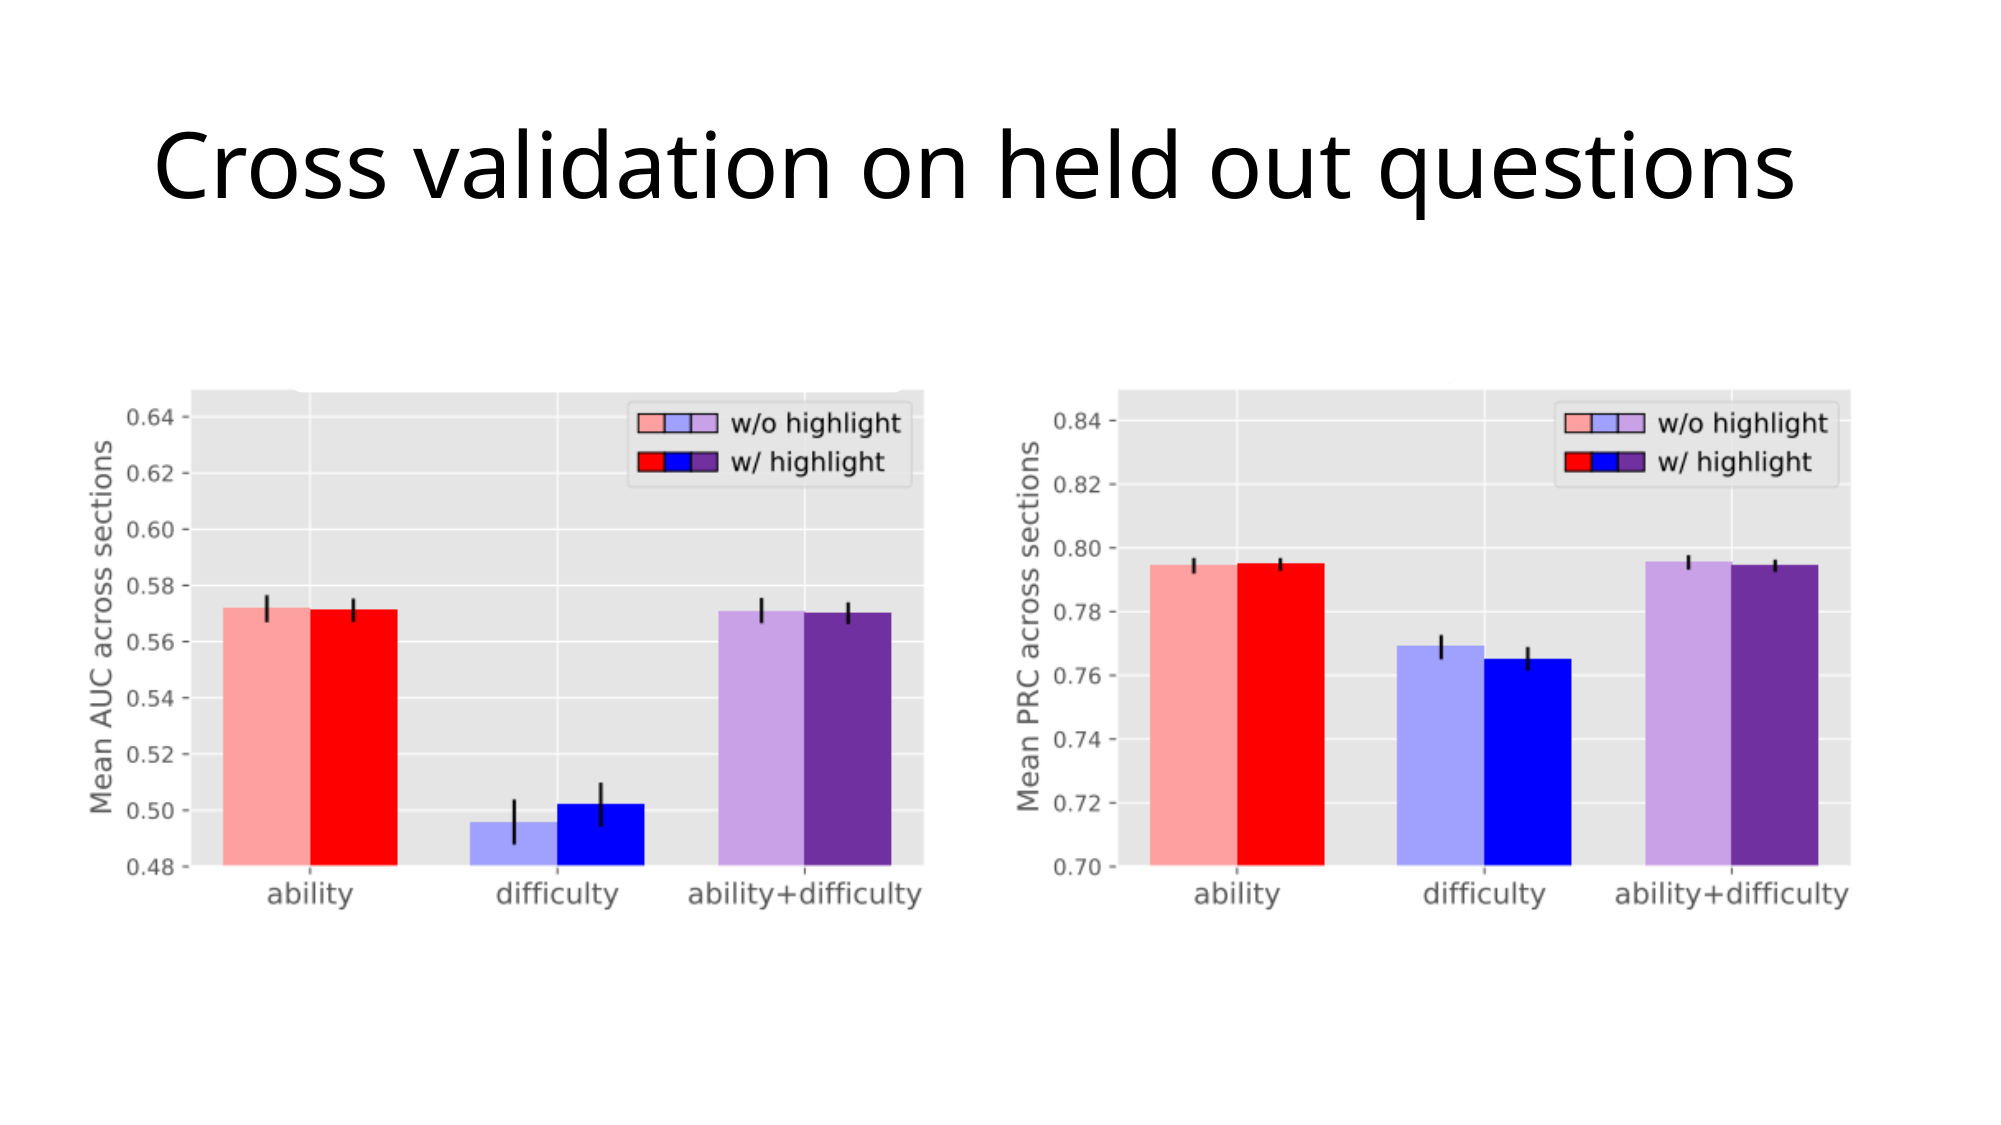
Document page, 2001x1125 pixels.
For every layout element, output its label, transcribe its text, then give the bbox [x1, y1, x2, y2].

picture [72, 313, 1944, 943]
title Cross validation on held out questions [137, 59, 1863, 278]
